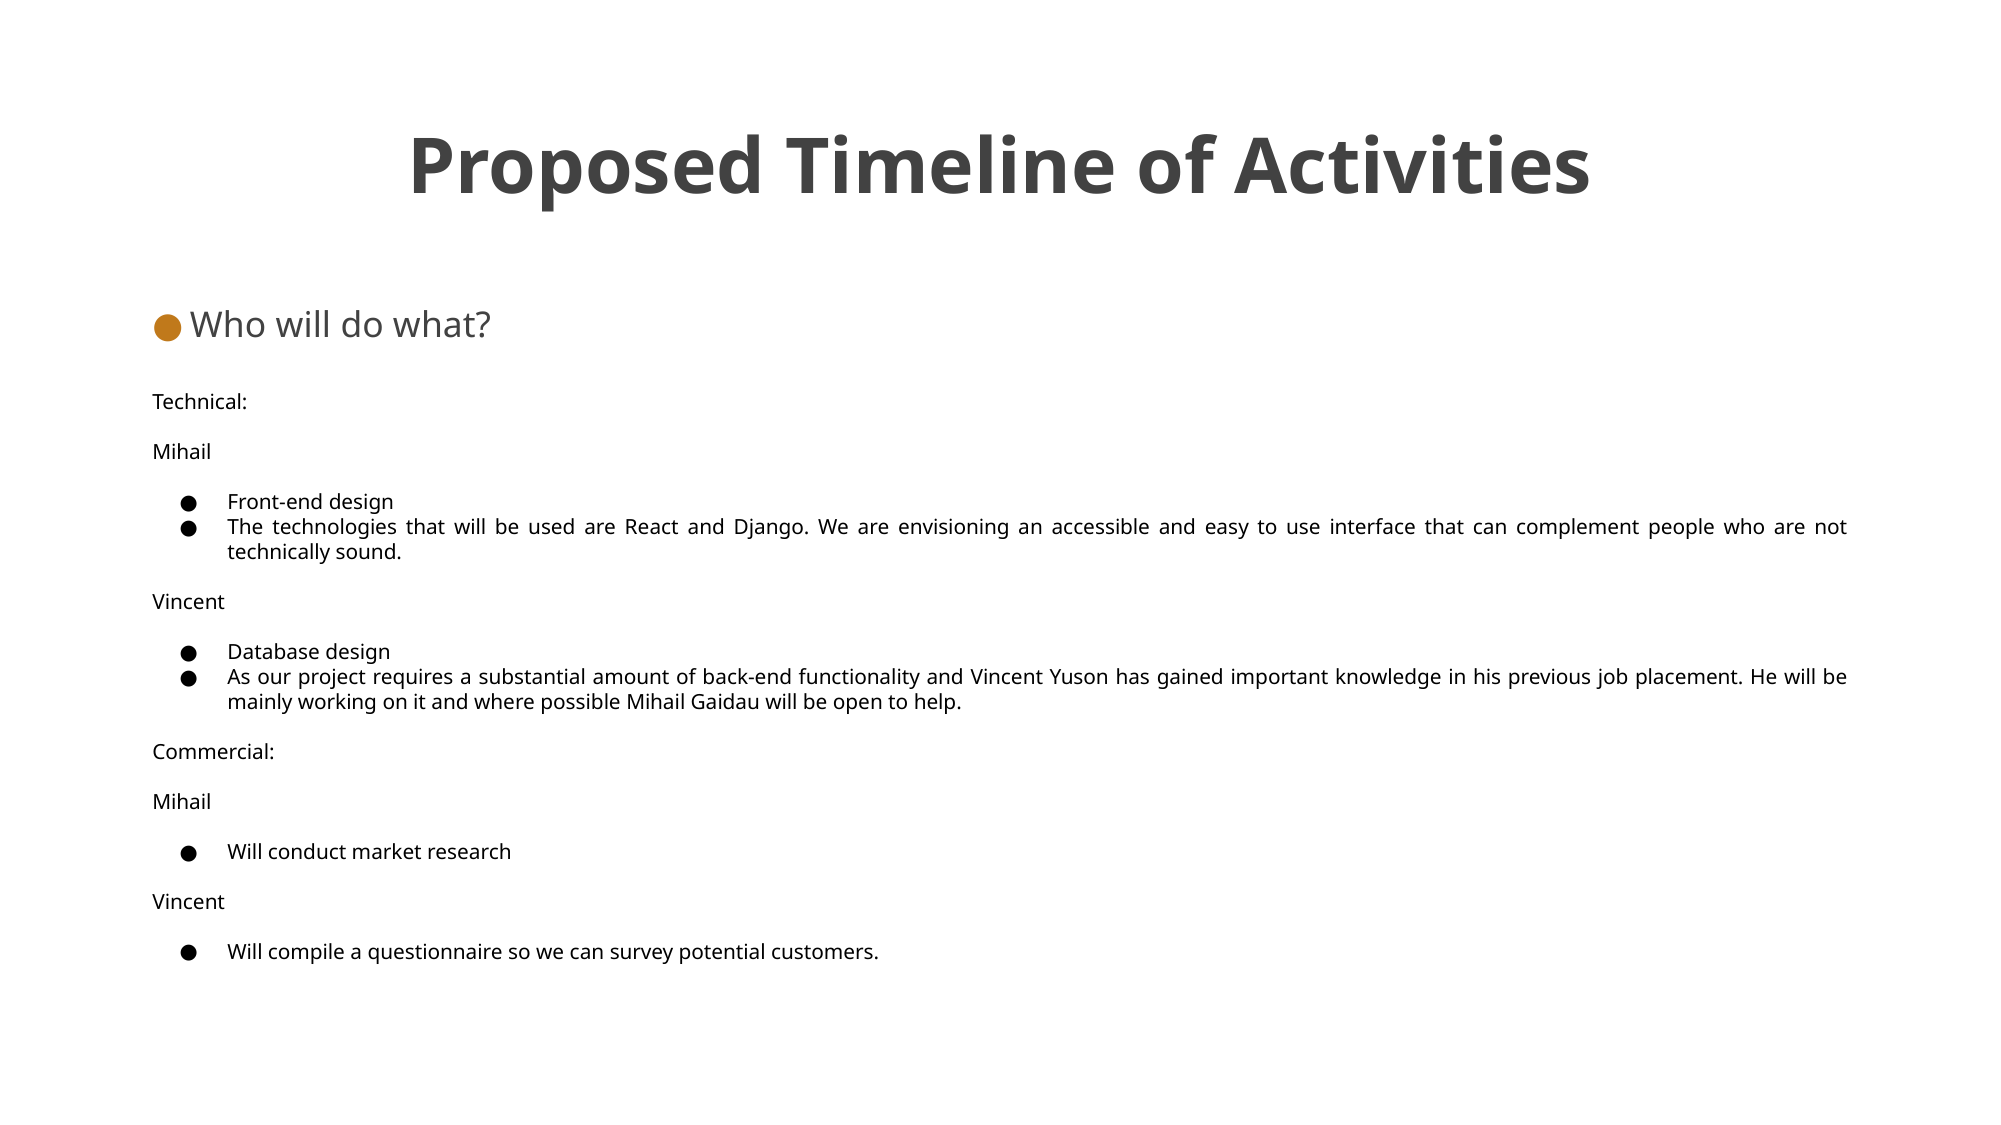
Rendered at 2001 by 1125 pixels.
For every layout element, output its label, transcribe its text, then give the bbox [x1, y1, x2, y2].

title Proposed Timeline of Activities [137, 59, 1863, 278]
list Who will do what? Technical: Mihail Front-end design The technologies that will be used are React and Django. We are envisioning an accessible and easy to use interface that can complement people who are not technically sound. Vincent Database design As our project requires a substantial amount of back-end functionality and Vincent Yuson has gained important knowledge in his previous job placement. He will be mainly working on it and where possible Mihail Gaidau will be open to help. Commercial: Mihail Will conduct market research Vincent Will compile a questionnaire so we can survey potential customers. [137, 299, 1863, 1014]
